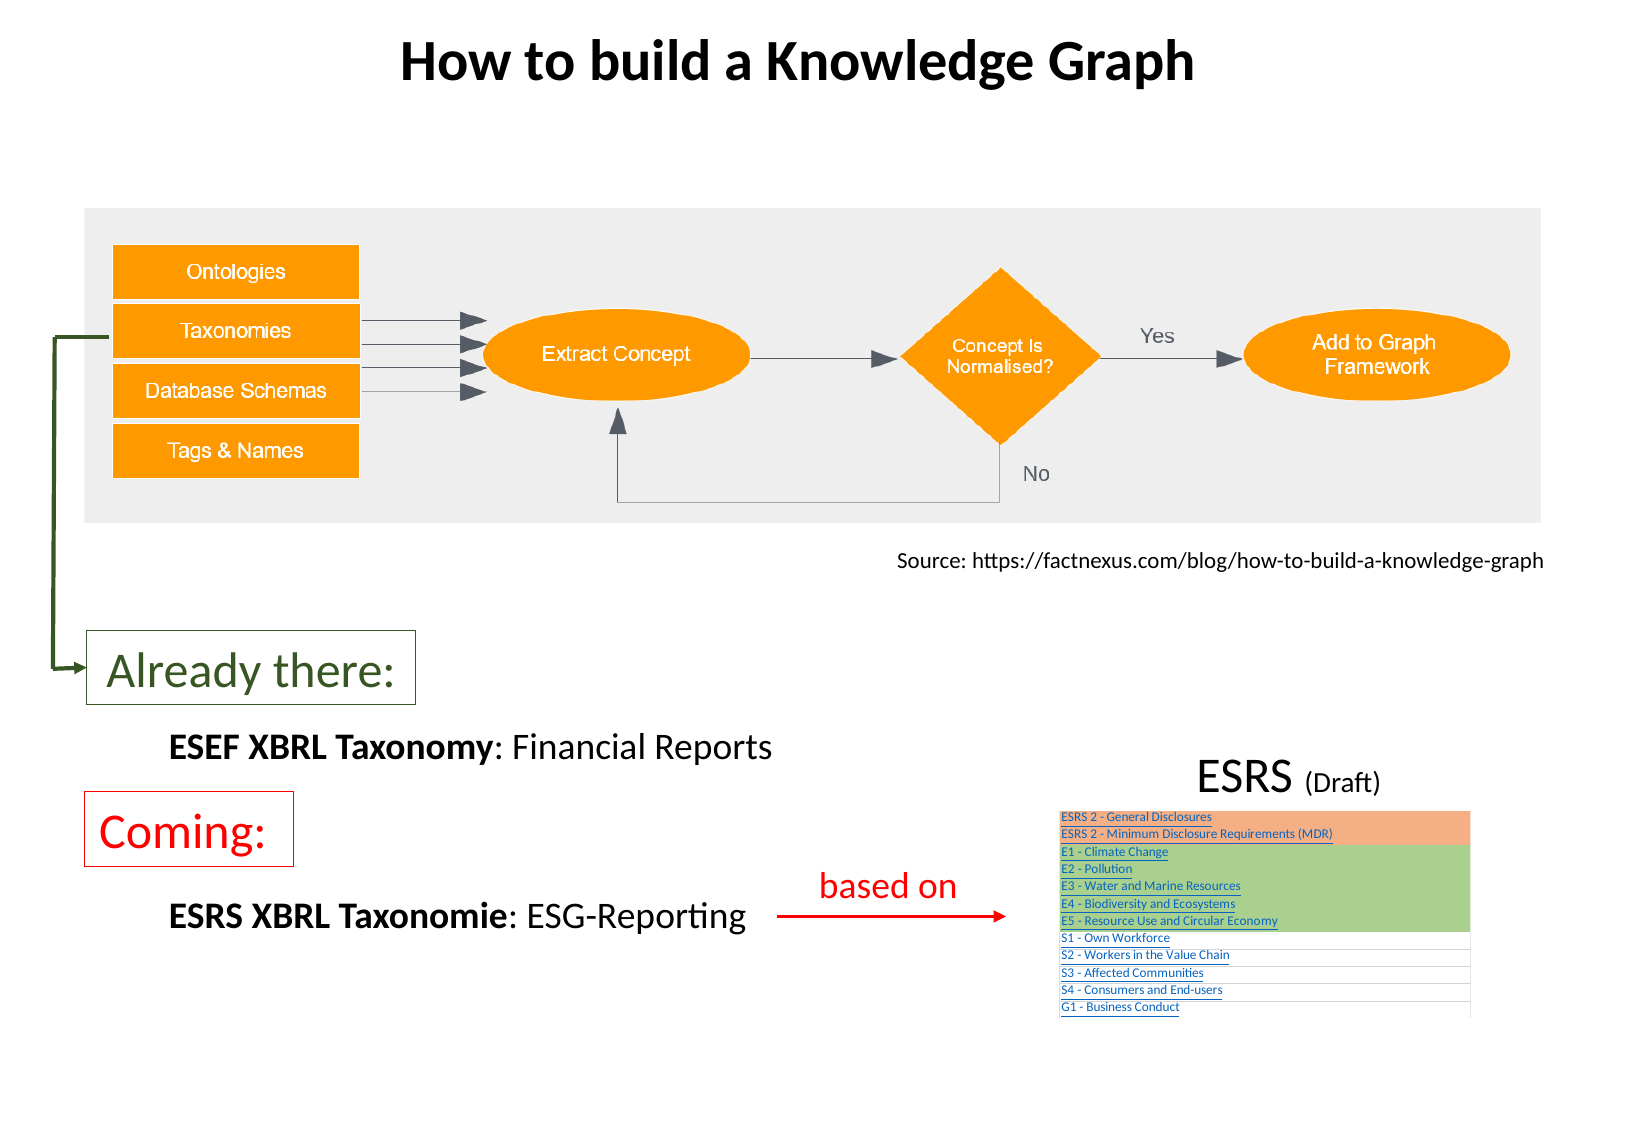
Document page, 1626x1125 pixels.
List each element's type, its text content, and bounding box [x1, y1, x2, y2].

text_box Already there: [86, 630, 416, 705]
text_box Source: https://factnexus.com/blog/how-to-build-a-knowledge-graph [882, 538, 1566, 581]
picture [84, 208, 1541, 523]
text_box How to build a Knowledge Graph [31, 14, 1566, 100]
text_box ESRS XBRL Taxonomie: ESG-Reporting [154, 884, 967, 944]
text_box based on [804, 853, 1014, 914]
text_box ESRS (Draft) [1181, 734, 1541, 810]
picture [1059, 810, 1471, 1019]
text_box ESEF XBRL Taxonomy: Financial Reports [154, 714, 1081, 775]
text_box Coming: [84, 791, 294, 867]
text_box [52, 336, 110, 669]
